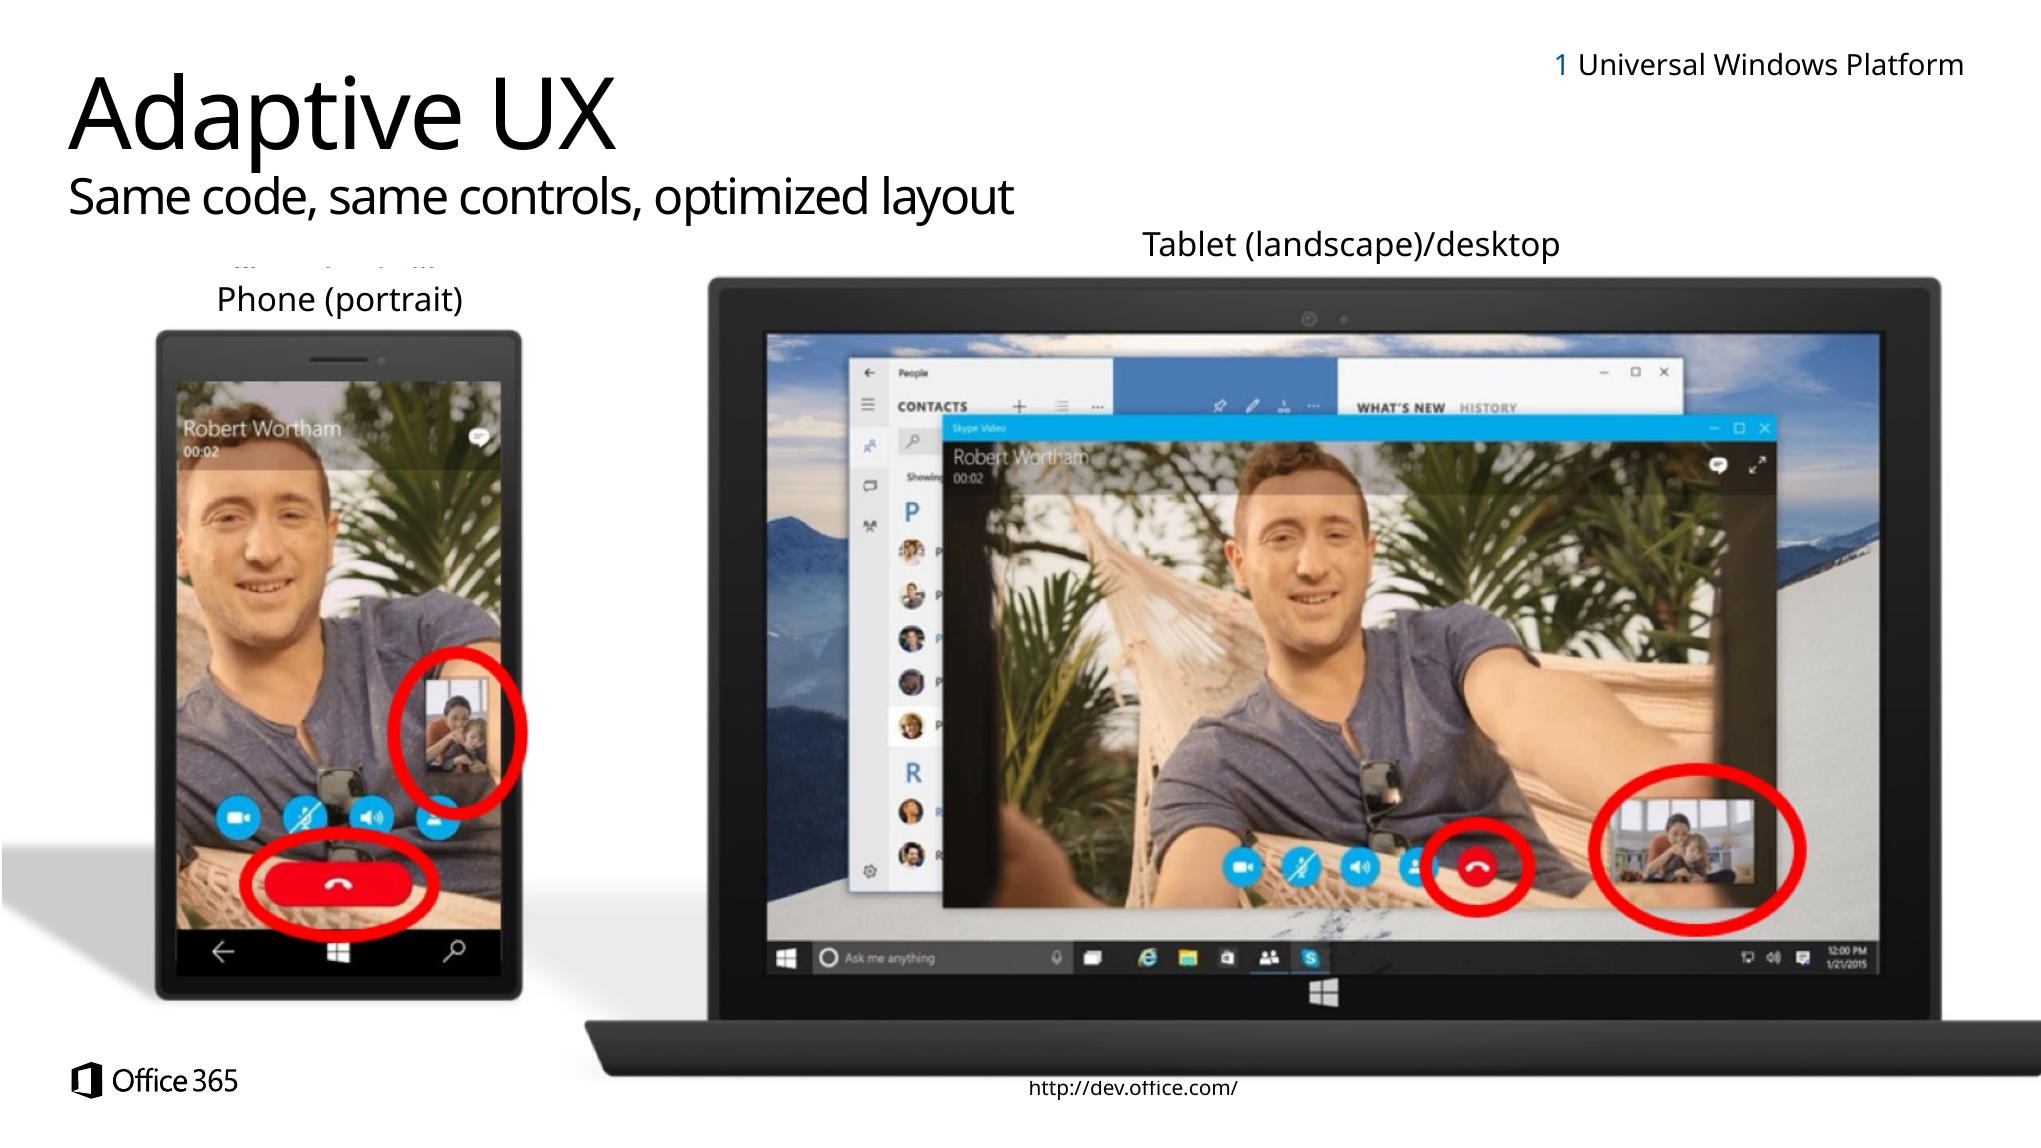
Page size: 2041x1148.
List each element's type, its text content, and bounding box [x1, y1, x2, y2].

text_box [225, 1081, 238, 1092]
footer 1 Universal Windows Platform [1306, 48, 1996, 110]
text_box [193, 1081, 207, 1092]
text_box [71, 1081, 103, 1099]
text_box [159, 1081, 172, 1092]
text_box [1, 212, 2041, 1081]
text_box [173, 1081, 188, 1092]
text_box [154, 1081, 158, 1092]
title Adaptive UX Same code, same controls, optimized layout [45, 48, 1996, 199]
text_box [137, 1081, 141, 1092]
text_box [113, 1081, 134, 1092]
text_box [208, 1081, 223, 1092]
